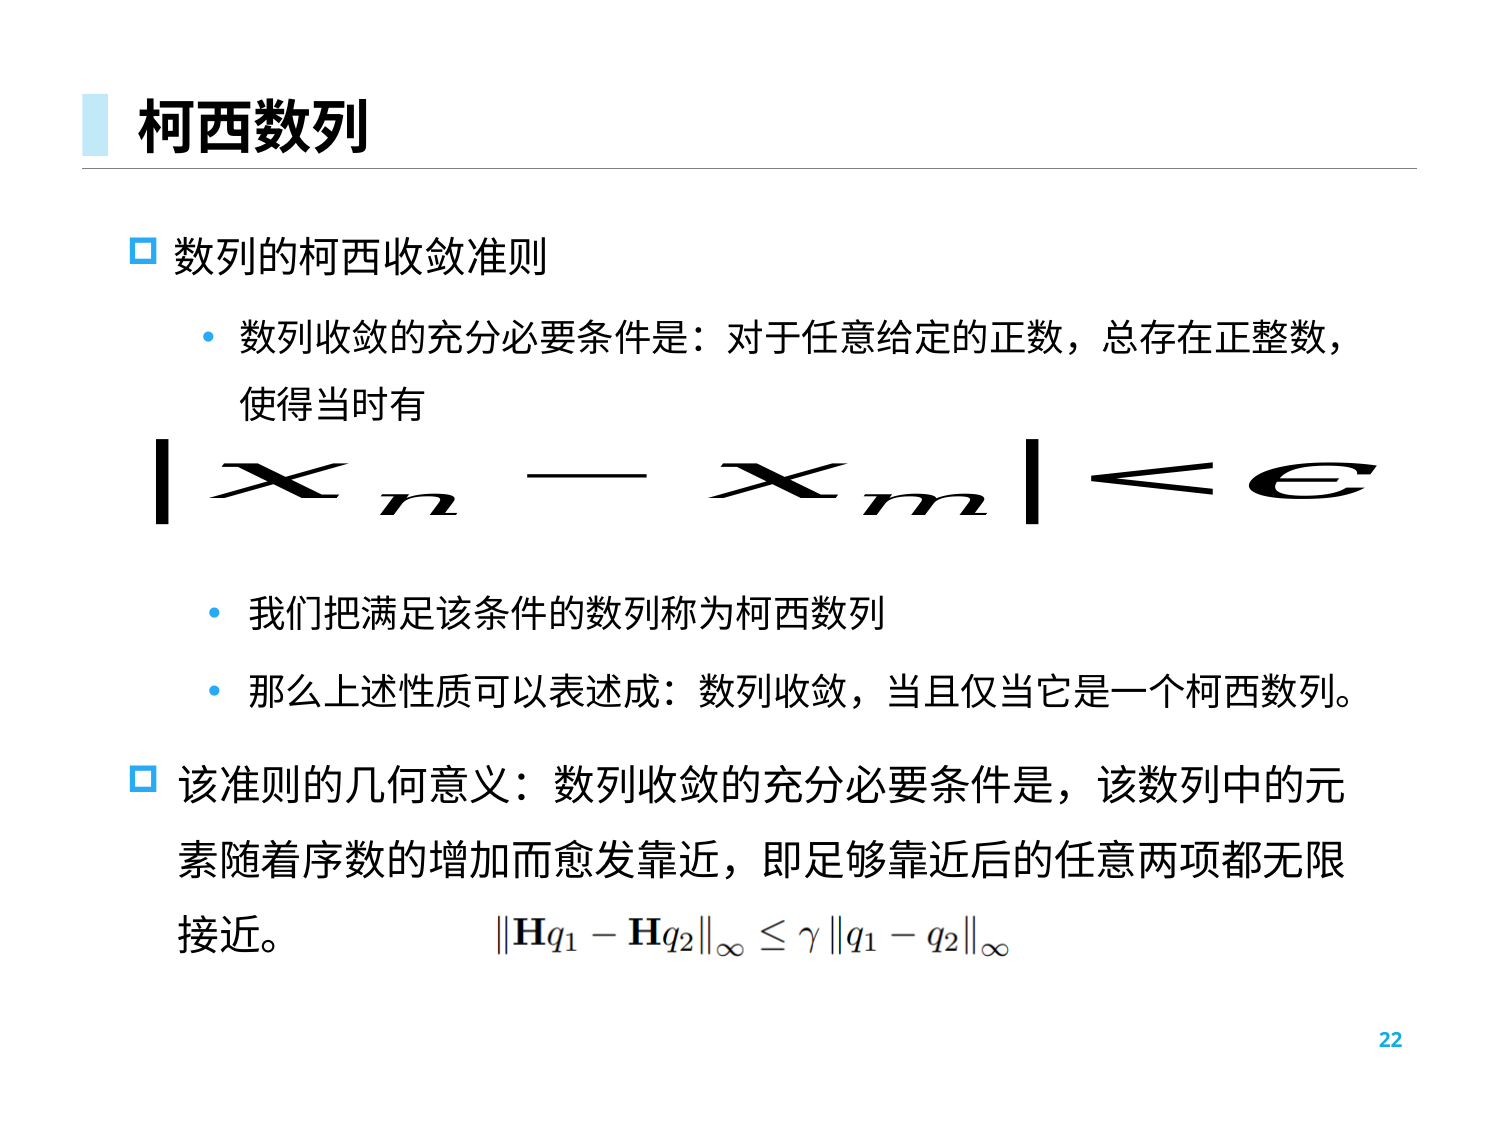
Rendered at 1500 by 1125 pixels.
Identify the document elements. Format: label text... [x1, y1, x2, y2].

picture [482, 895, 1018, 967]
slide_number 22 [1059, 1023, 1418, 1058]
title 柯西数列 [122, 0, 1418, 169]
